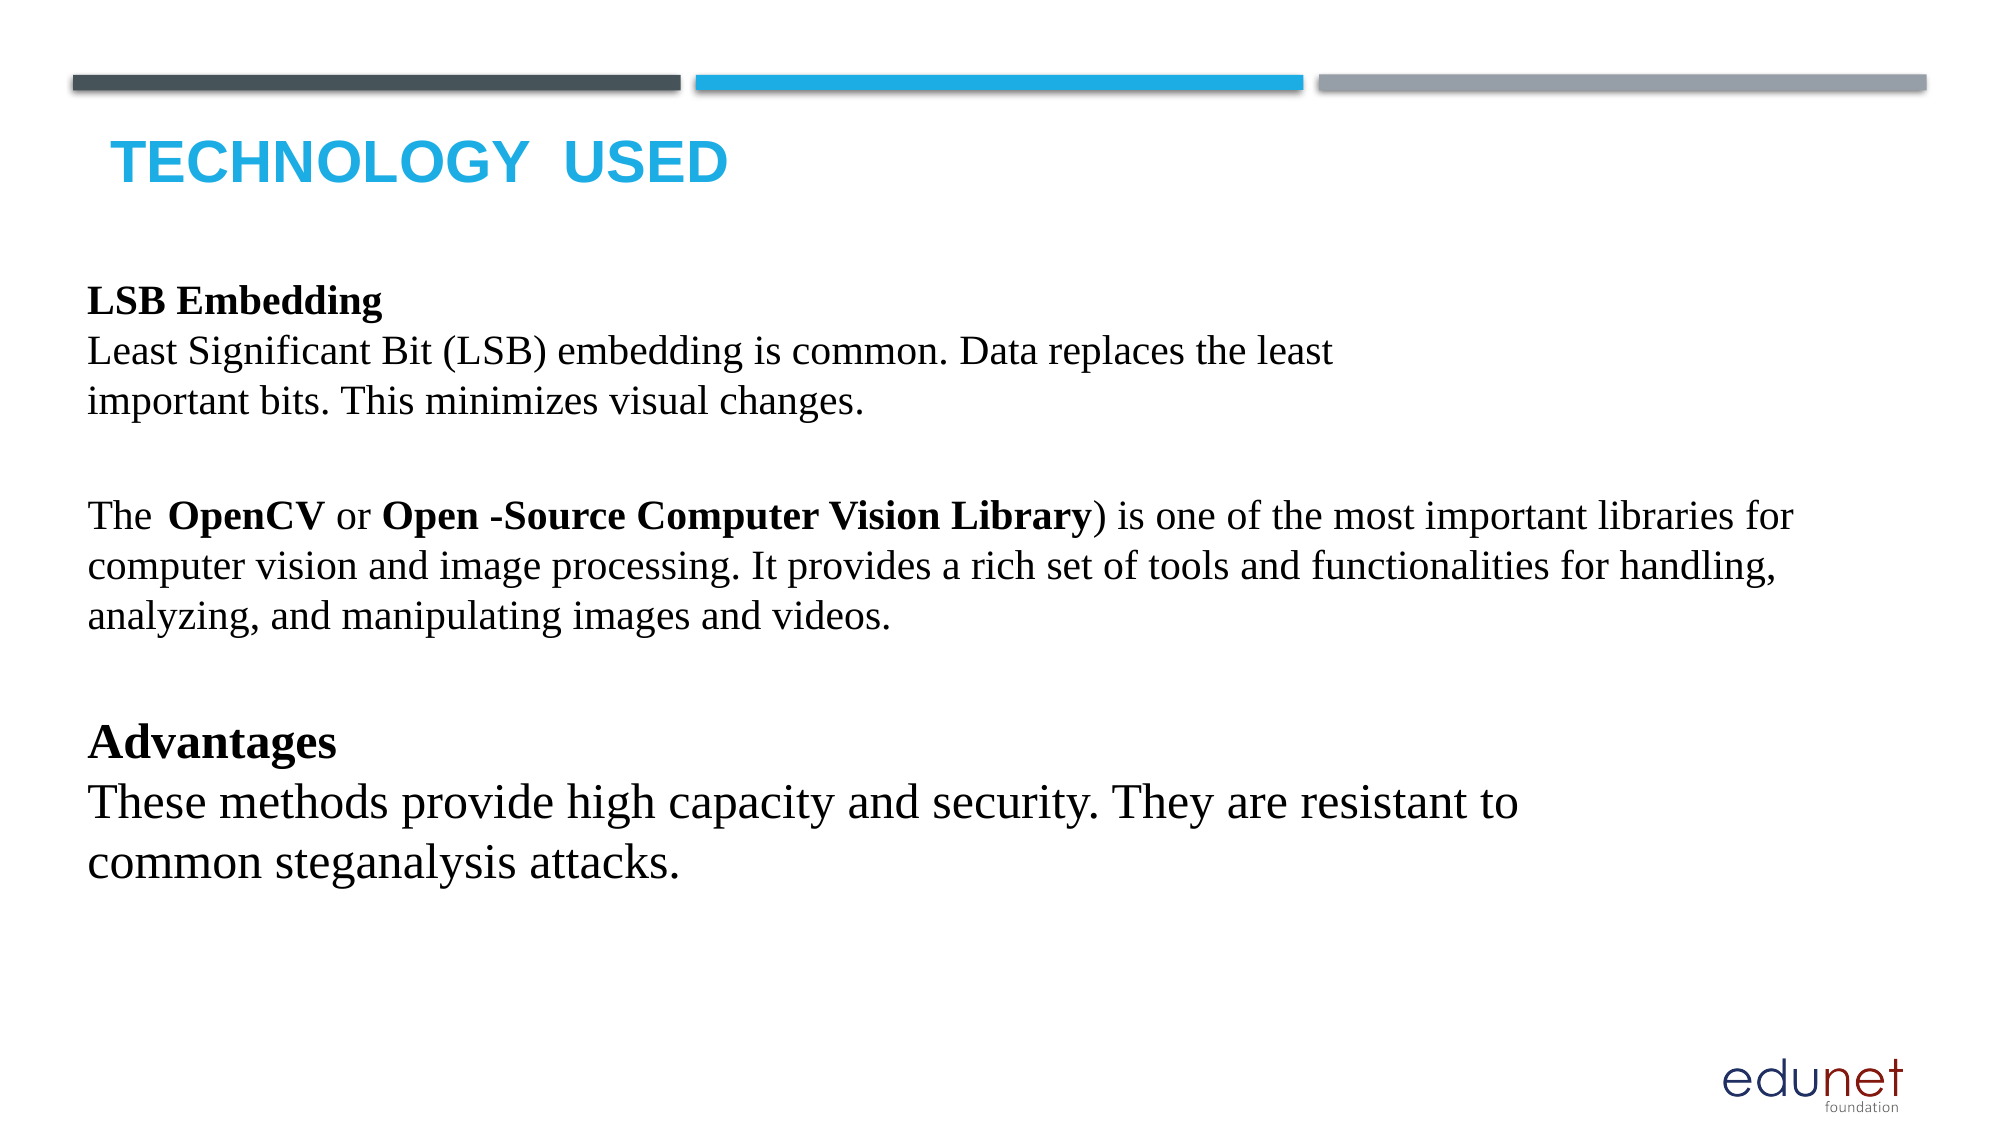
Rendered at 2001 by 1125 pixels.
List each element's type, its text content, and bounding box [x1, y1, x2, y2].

text_box Advantages These methods provide high capacity and security. They are resistant to common steganalysis attacks. [72, 701, 1667, 896]
list The OpenCV or Open -Source Computer Vision Library) is one of the most important libraries for computer vision and image processing. It provides a rich set of tools and functionalities for handling, analyzing, and manipulating images and videos. [72, 236, 1820, 889]
picture [1719, 1056, 1905, 1116]
title Technology used [95, 115, 1905, 203]
